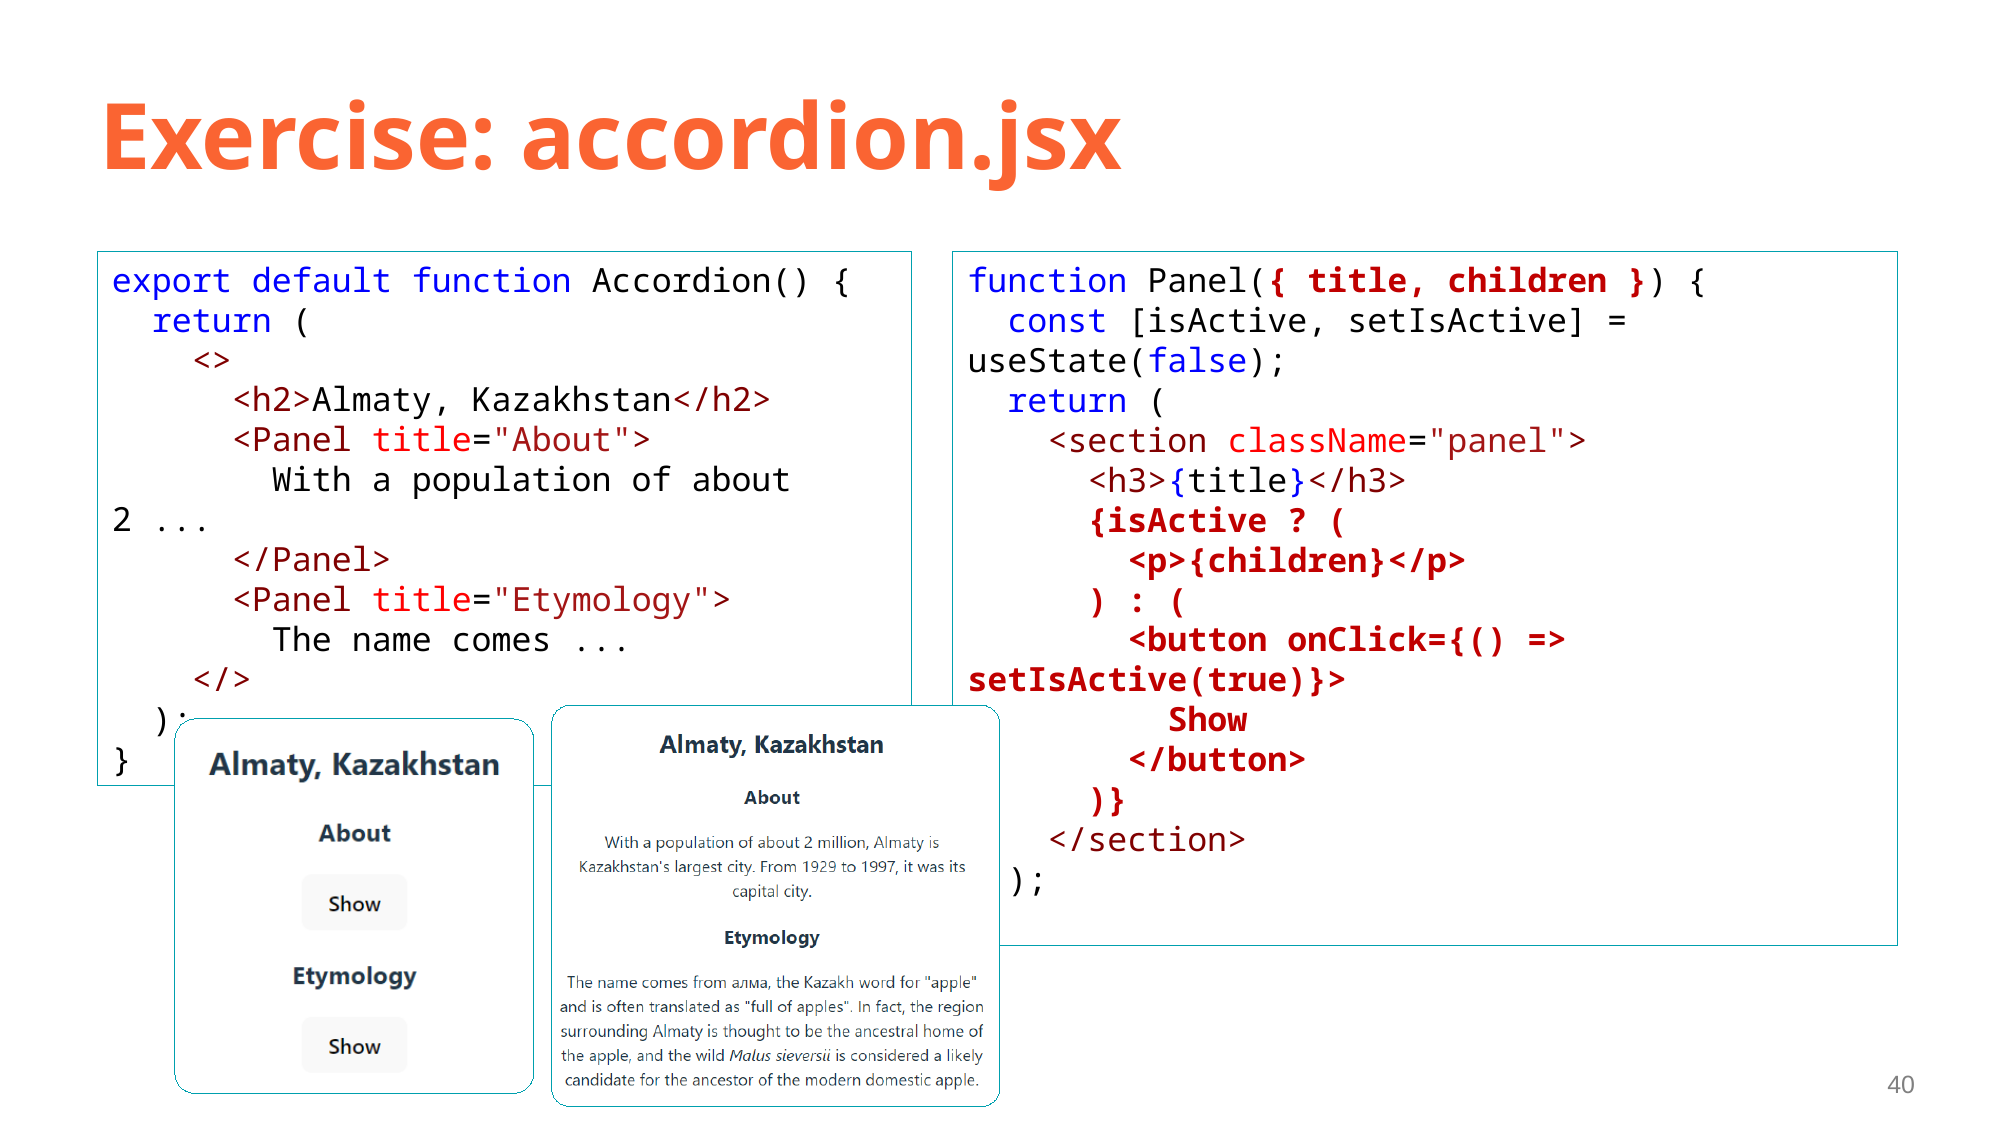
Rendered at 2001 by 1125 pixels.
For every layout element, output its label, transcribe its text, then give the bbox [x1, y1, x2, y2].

text_box export default function Accordion() { return ( <> <h2>Almaty, Kazakhstan</h2> <Panel title="About"> With a population of about 2 ... </Panel> <Panel title="Etymology"> The name comes ... </> ); } [97, 251, 912, 786]
picture [551, 705, 1000, 1107]
text_box function Panel({ title, children }) { const [isActive, setIsActive] = useState(false); return ( <section className="panel"> <h3>{title}</h3> {isActive ? ( <p>{children}</p> ) : ( <button onClick={() => setIsActive(true)}> Show </button> )} </section> ); } [952, 251, 1898, 946]
slide_number 40 [1815, 1061, 1916, 1107]
picture [174, 718, 534, 1094]
title Exercise: accordion.jsx [84, 49, 1916, 233]
